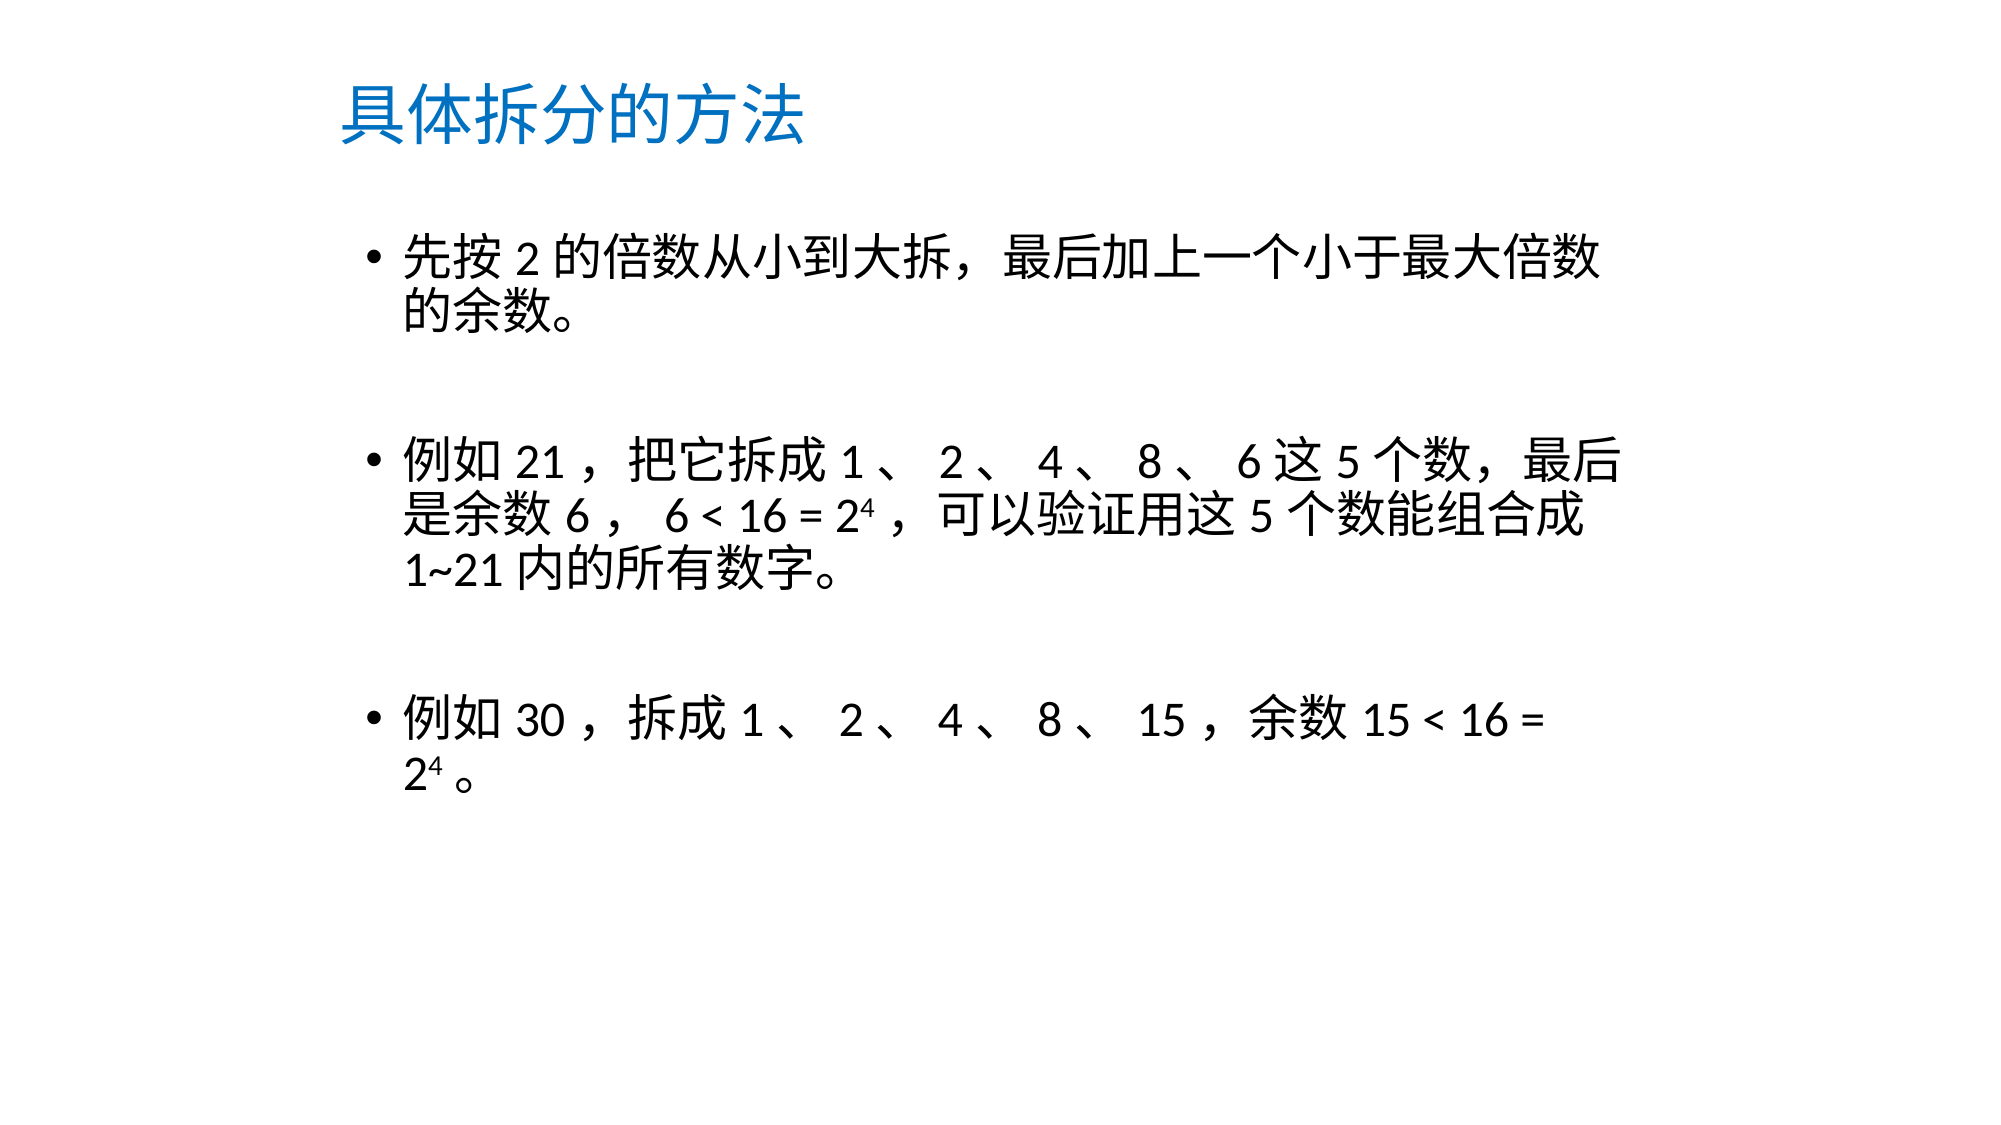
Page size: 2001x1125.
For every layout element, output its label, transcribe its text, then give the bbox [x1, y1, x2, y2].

title 具体拆分的方法 [324, 30, 1579, 194]
list 先按2的倍数从小到大拆，最后加上一个小于最大倍数的余数。 例如21，把它拆成1、2、4、8、6这5个数，最后是余数6，6 < 16 = 24，可以验证用这5个数能组合成1~21内的所有数字。 例如30，拆成1、2、4、8、15，余数15 < 16 = 24。 [350, 224, 1644, 1040]
